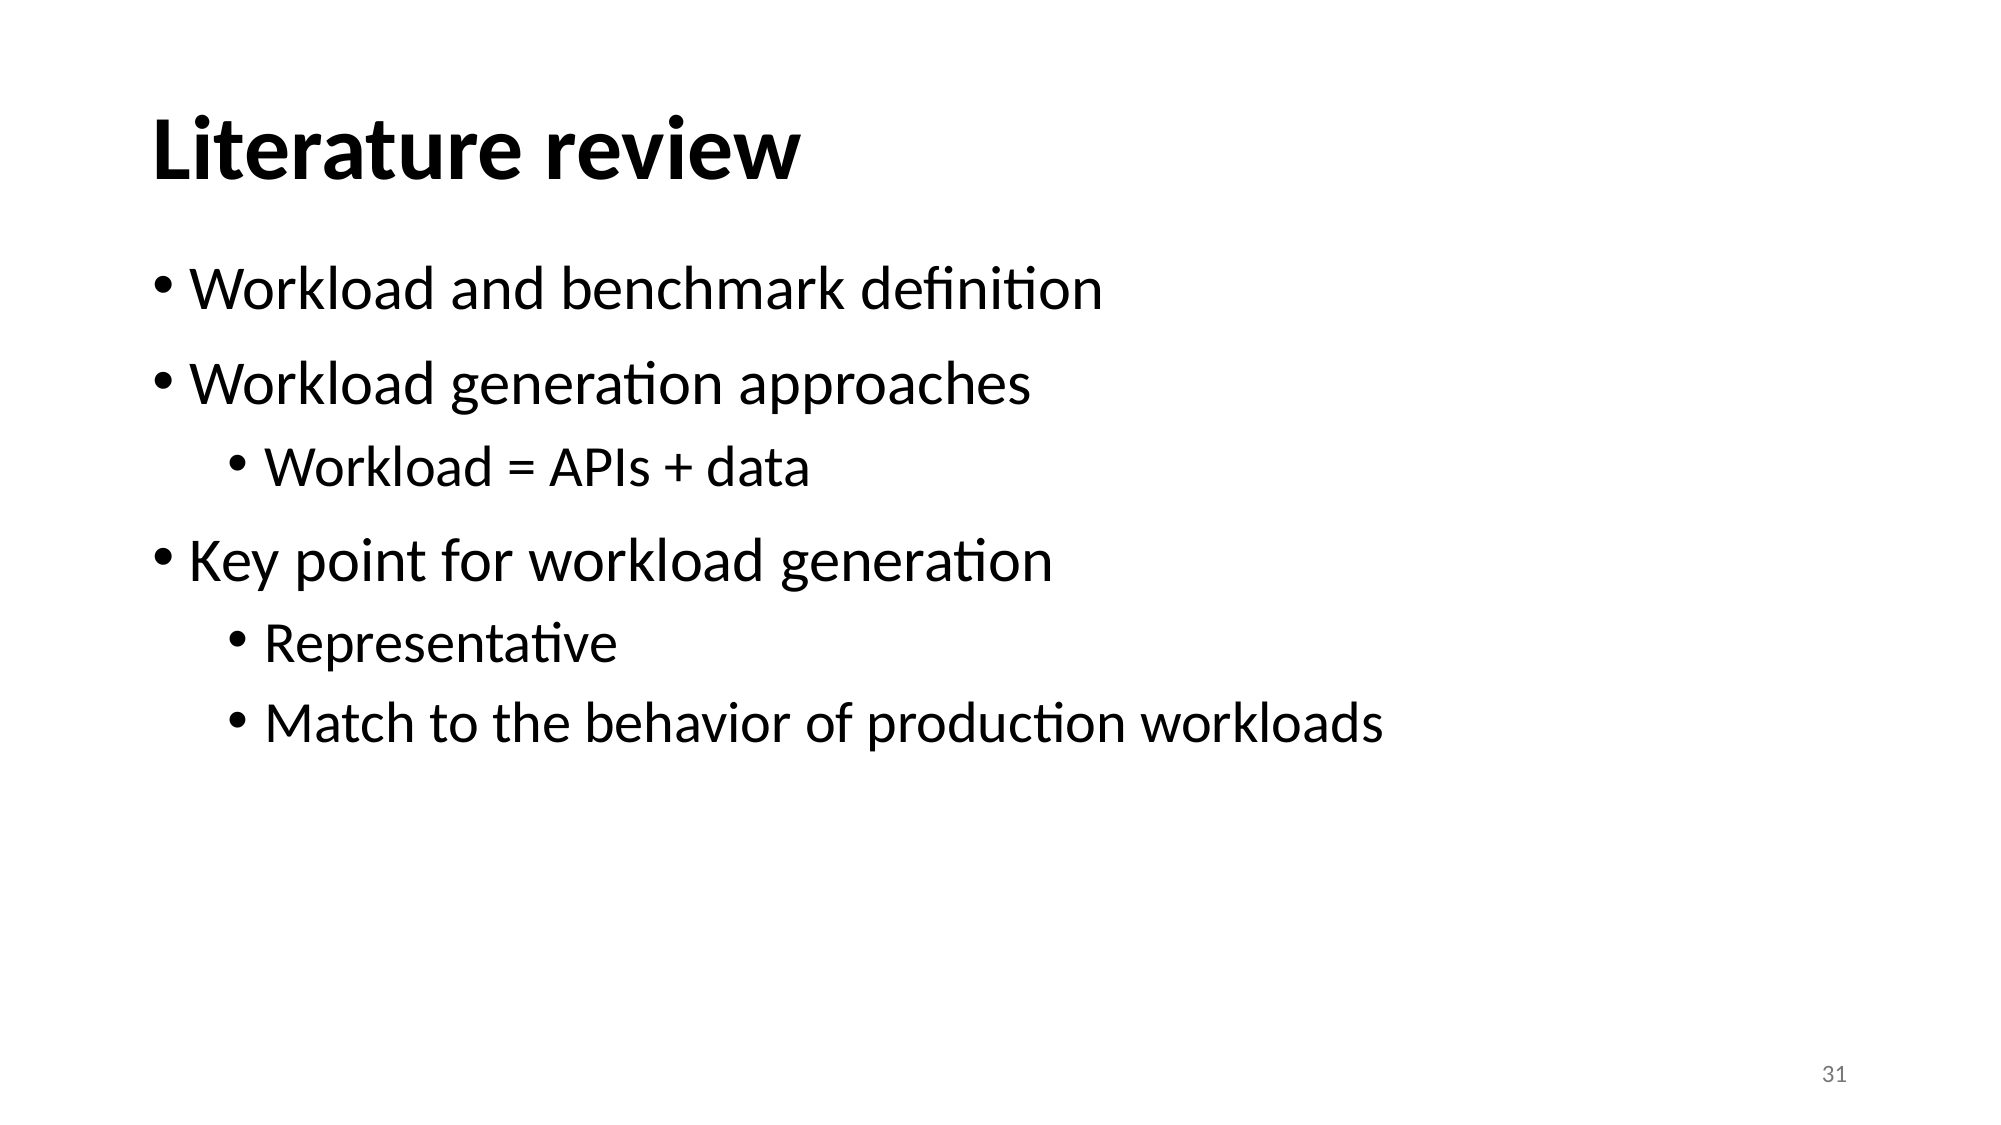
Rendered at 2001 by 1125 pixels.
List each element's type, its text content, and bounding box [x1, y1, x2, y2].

slide_number 31 [1412, 1042, 1863, 1103]
list Workload and benchmark definition Workload generation approaches Workload = APIs + data Key point for workload generation Representative Match to the behavior of production workloads [137, 239, 1863, 1014]
title Literature review [137, 59, 1863, 239]
